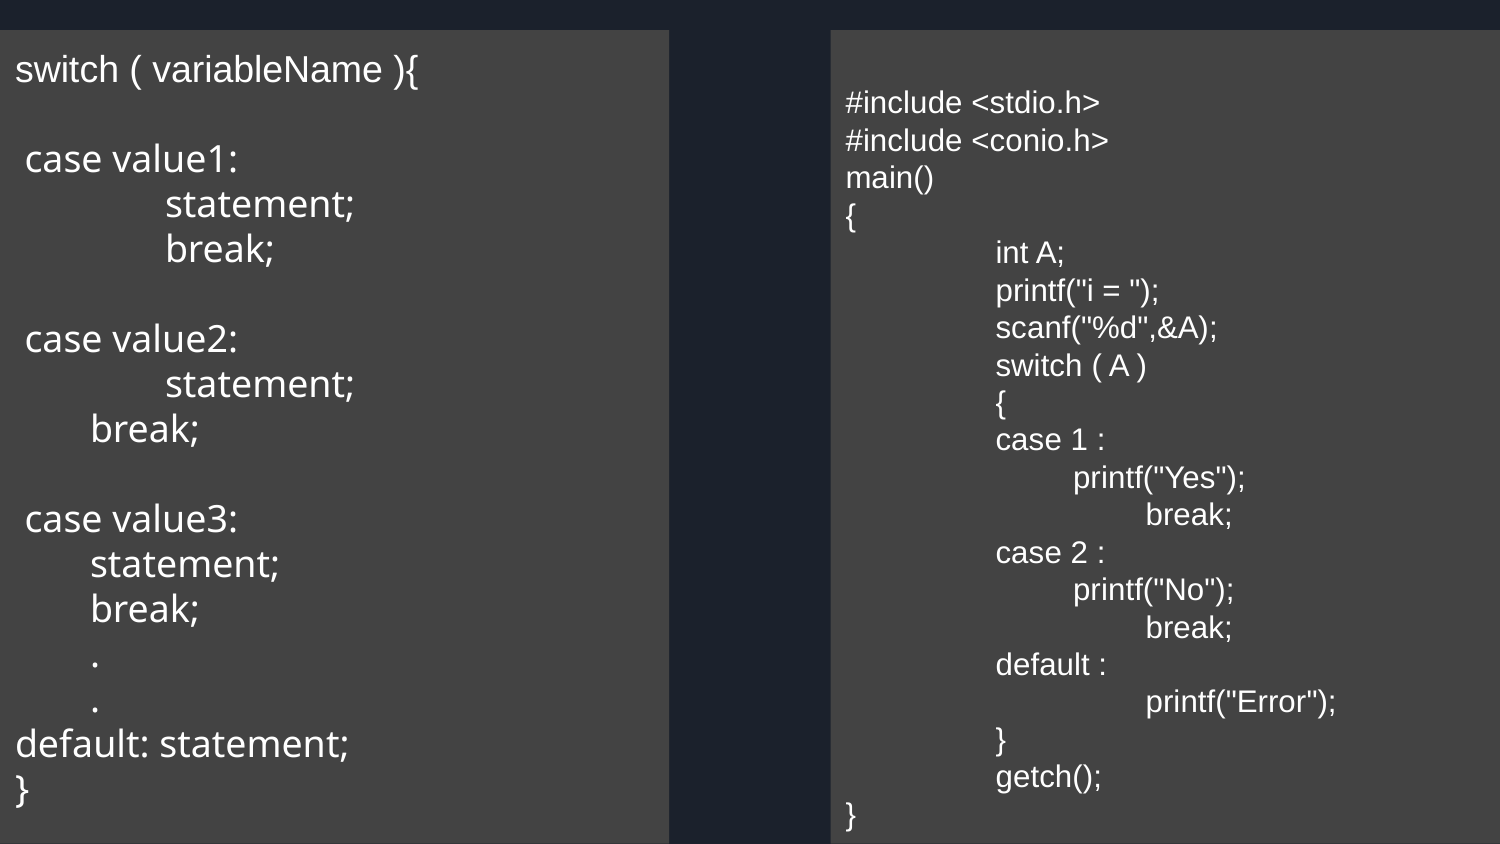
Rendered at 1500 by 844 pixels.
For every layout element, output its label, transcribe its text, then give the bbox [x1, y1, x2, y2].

text_box #include <stdio.h> #include <conio.h> main() { int A; printf("i = "); scanf("%d",&A); switch ( A ) { case 1 : printf("Yes"); break; case 2 : printf("No"); break; default : printf("Error"); } getch(); } [830, 30, 1500, 844]
text_box switch ( variableName ){ case value1: statement; break; case value2: statement; break; case value3: statement; break; . . default: statement; } [0, 30, 670, 844]
